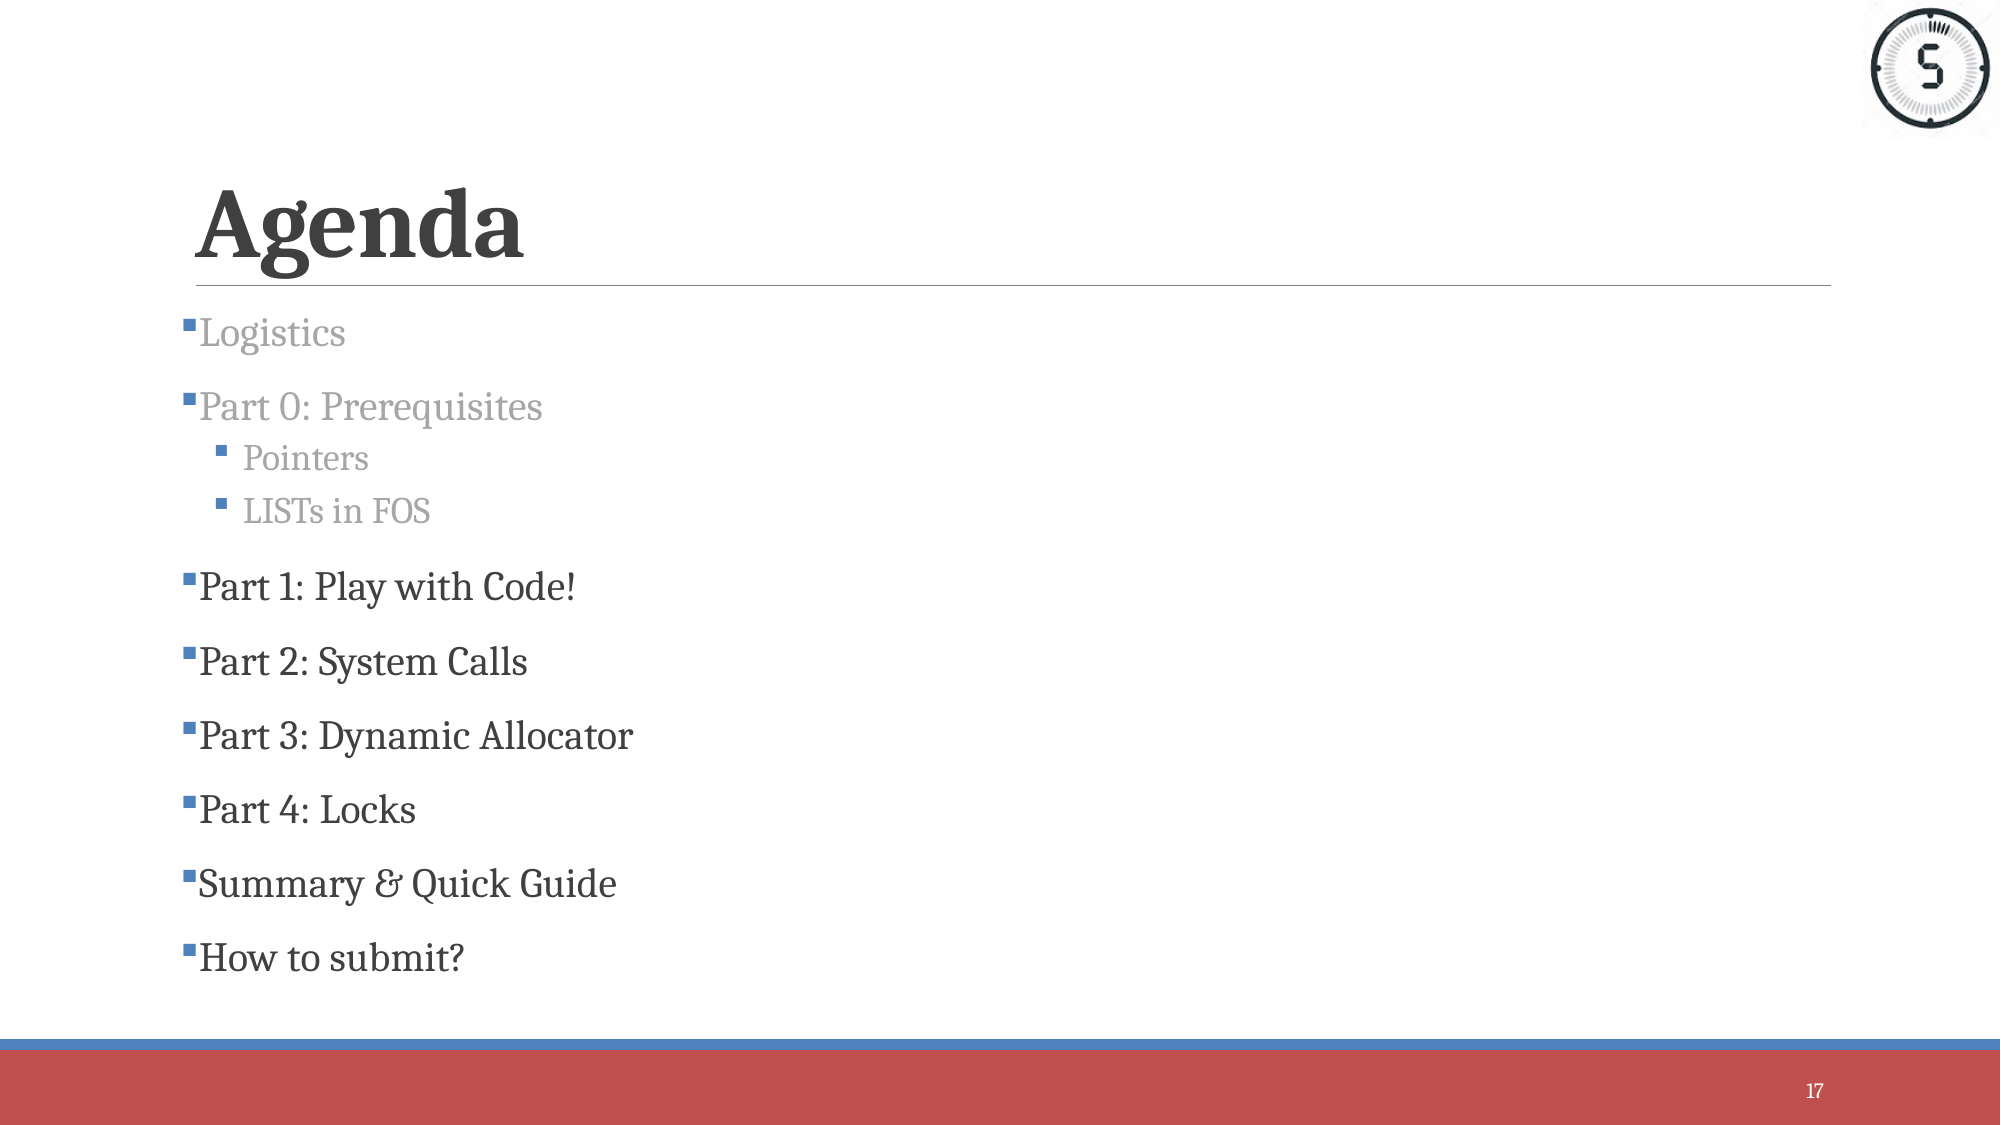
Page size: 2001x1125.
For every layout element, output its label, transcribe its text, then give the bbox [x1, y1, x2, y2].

slide_number 17 [1624, 1059, 1840, 1120]
list Logistics Part 0: Prerequisites Pointers LISTs in FOS Part 1: Play with Code! Part 2: System Calls Part 3: Dynamic Allocator Part 4: Locks Summary & Quick Guide How to submit? [180, 302, 1830, 1040]
title Agenda [180, 47, 1830, 285]
picture [1861, 0, 2000, 138]
